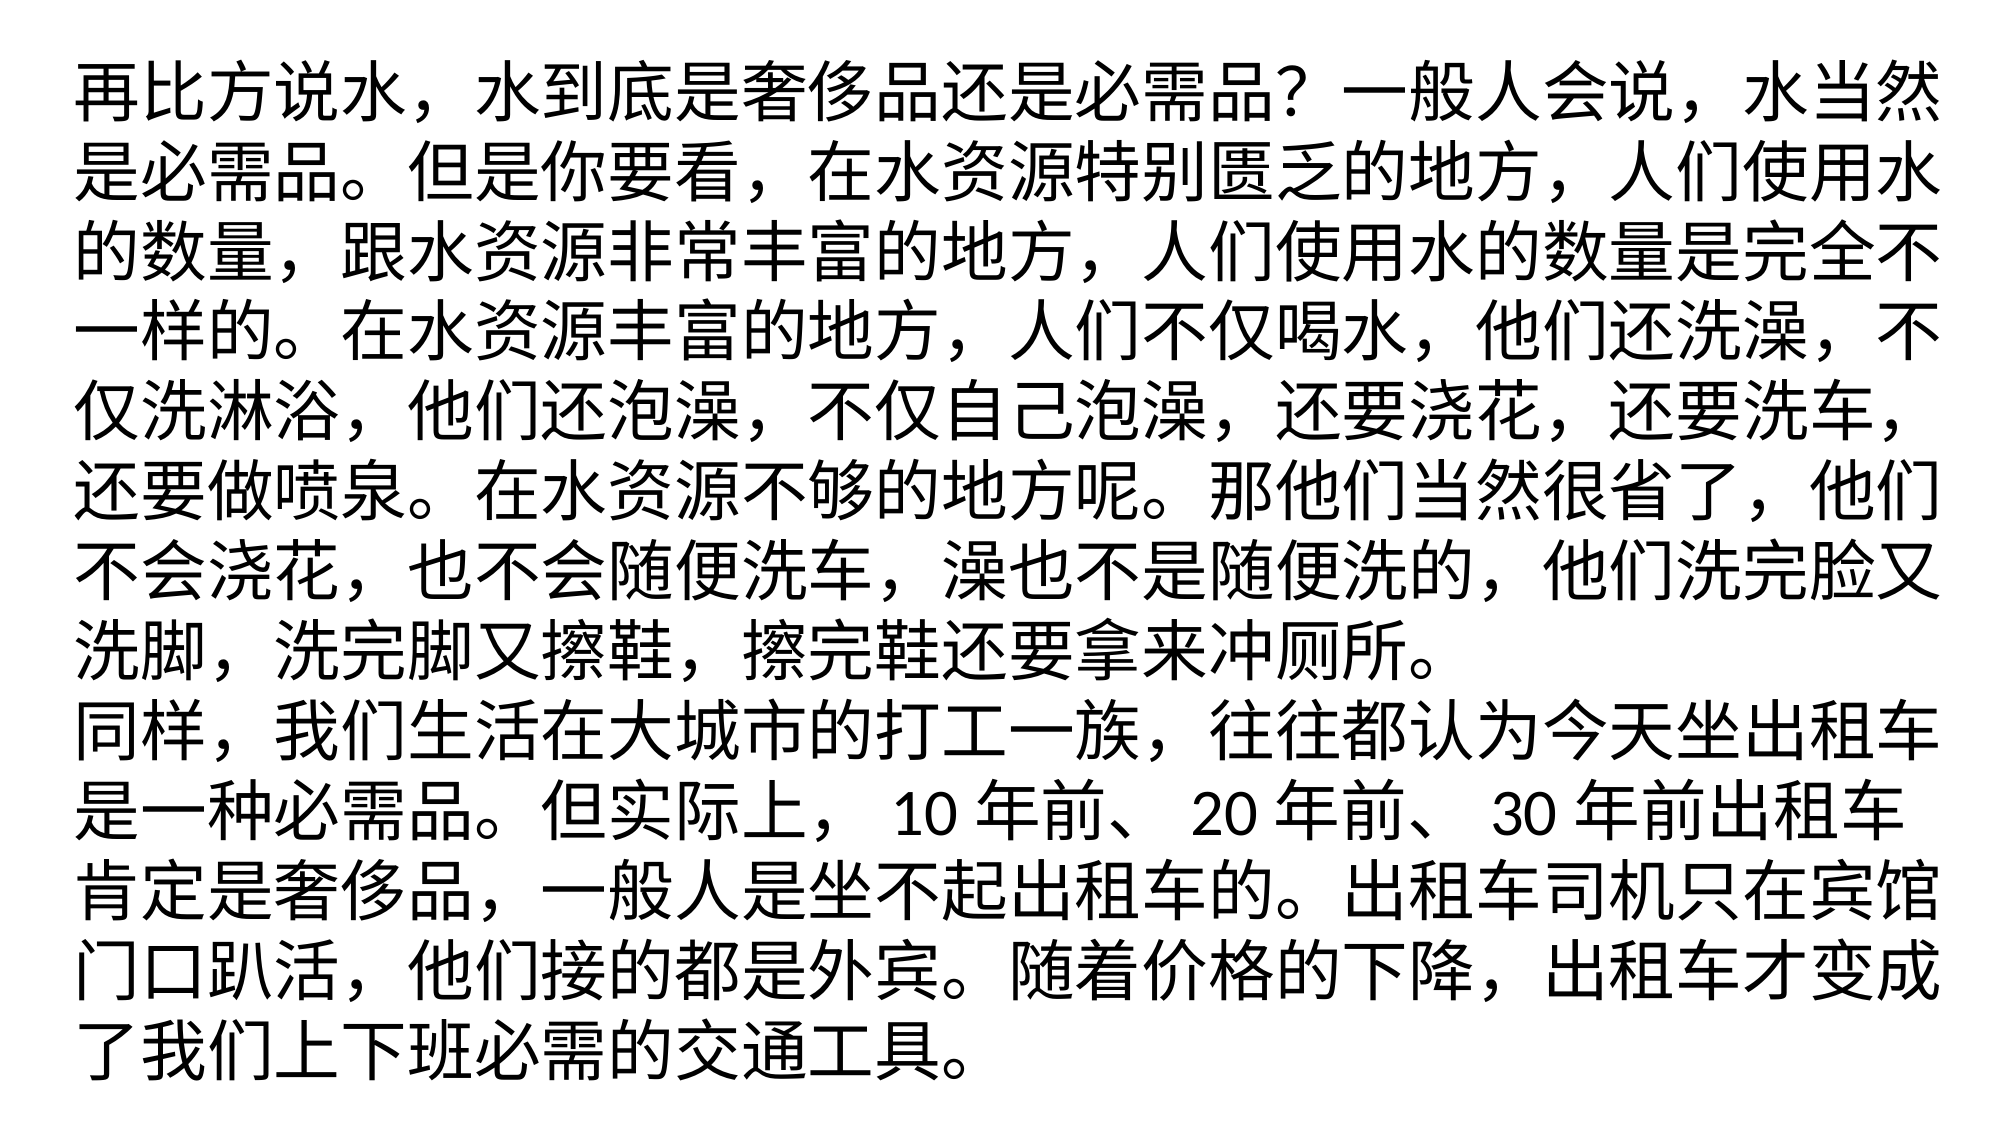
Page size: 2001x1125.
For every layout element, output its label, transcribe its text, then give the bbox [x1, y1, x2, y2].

text_box 再比方说水，水到底是奢侈品还是必需品？一般人会说，水当然是必需品。但是你要看，在水资源特别匮乏的地方，人们使用水的数量，跟水资源非常丰富的地方，人们使用水的数量是完全不一样的。在水资源丰富的地方，人们不仅喝水，他们还洗澡，不仅洗淋浴，他们还泡澡，不仅自己泡澡，还要浇花，还要洗车，还要做喷泉。在水资源不够的地方呢。那他们当然很省了，他们不会浇花，也不会随便洗车，澡也不是随便洗的，他们洗完脸又洗脚，洗完脚又擦鞋，擦完鞋还要拿来冲厕所。 同样，我们生活在大城市的打工一族，往往都认为今天坐出租车是一种必需品。但实际上，10年前、20年前、30年前出租车肯定是奢侈品，一般人是坐不起出租车的。出租车司机只在宾馆门口趴活，他们接的都是外宾。随着价格的下降，出租车才变成了我们上下班必需的交通工具。 [58, 41, 1962, 1097]
